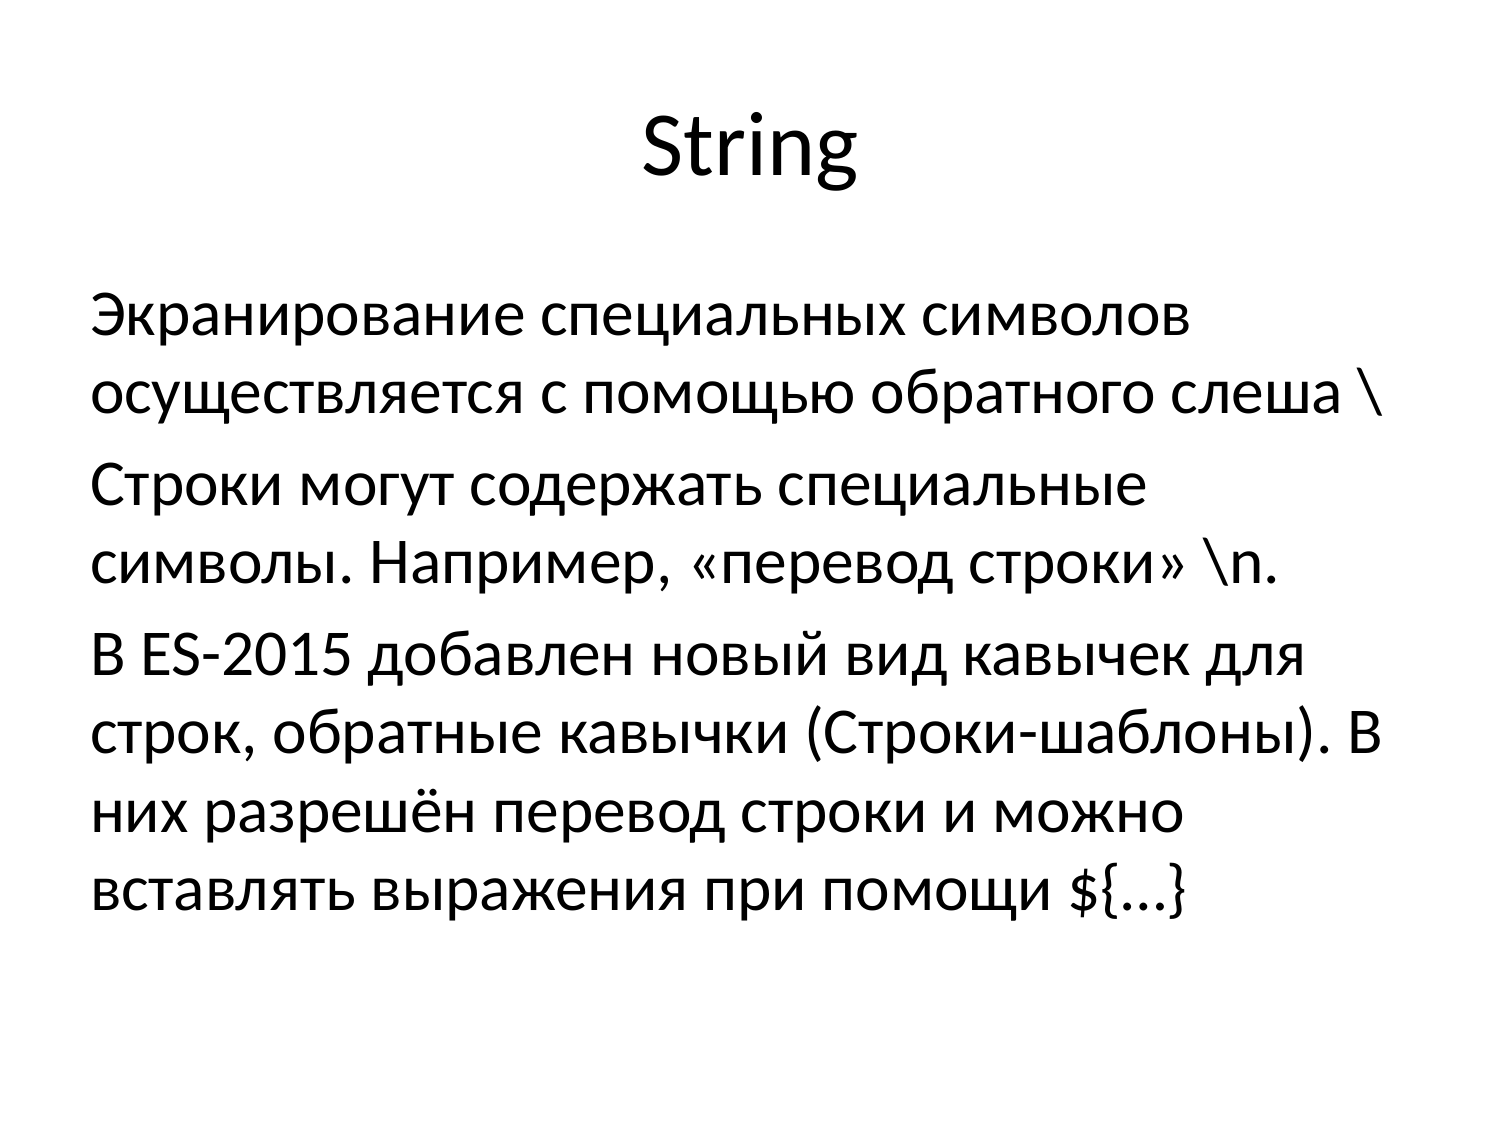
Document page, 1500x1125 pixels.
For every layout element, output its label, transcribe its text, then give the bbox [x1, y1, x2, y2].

title String [75, 45, 1425, 233]
list Экранирование специальных символов осуществляется с помощью обратного слеша \ Строки могут содержать специальные символы. Например, «перевод строки» \n. В ES-2015 добавлен новый вид кавычек для строк, обратные кавычки (Строки-шаблоны). В них разрешён перевод строки и можно вставлять выражения при помощи ${…} [75, 262, 1425, 1005]
